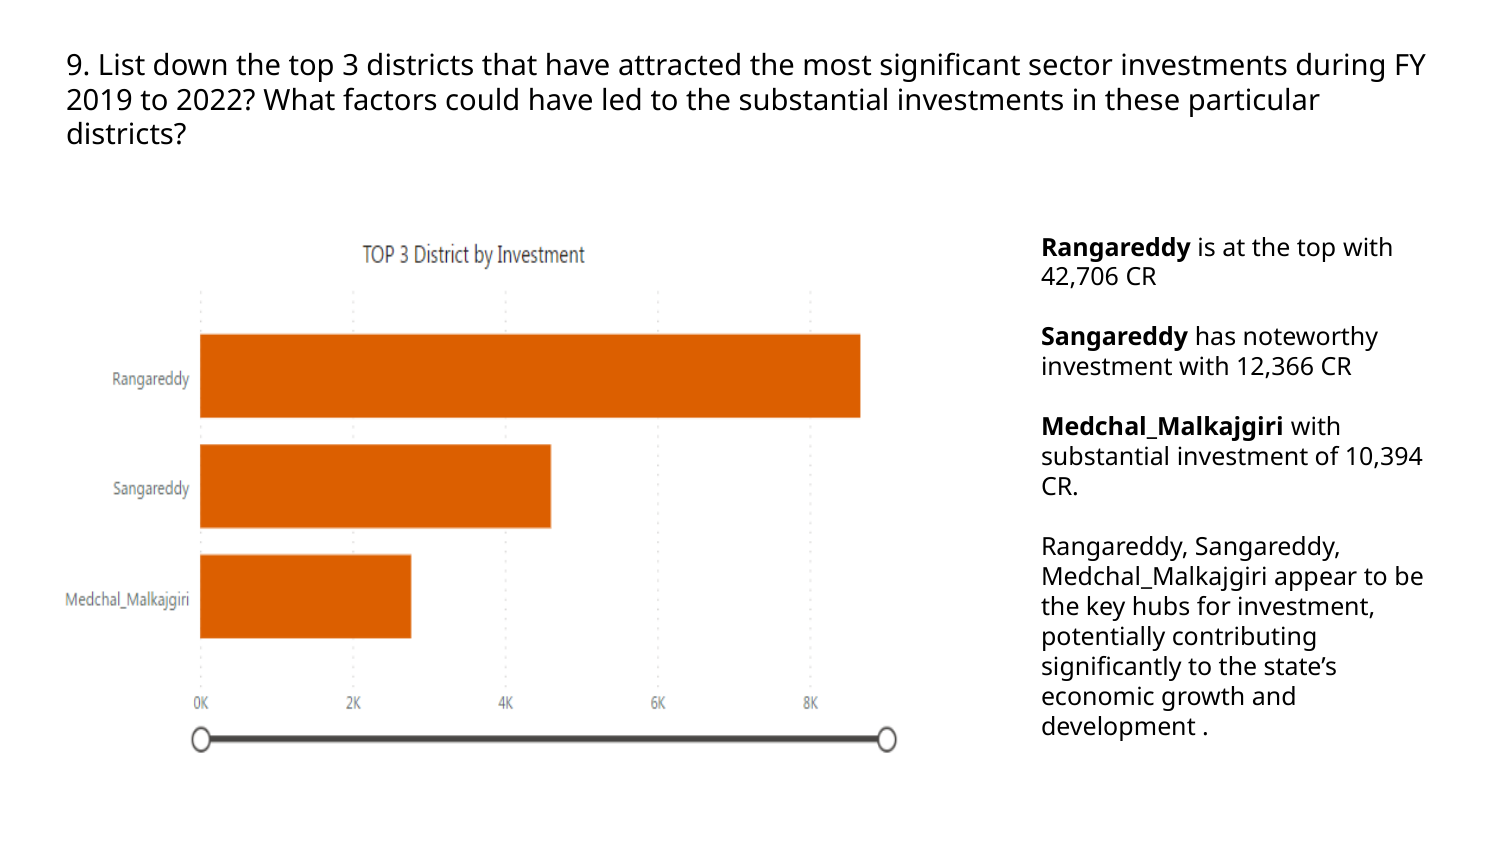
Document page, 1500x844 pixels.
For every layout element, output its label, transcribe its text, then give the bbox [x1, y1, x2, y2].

text_box Rangareddy is at the top with 42,706 CR Sangareddy has noteworthy investment with 12,366 CR Medchal_Malkajgiri with substantial investment of 10,394 CR. Rangareddy, Sangareddy, Medchal_Malkajgiri appear to be the key hubs for investment, potentially contributing significantly to the state’s economic growth and development . [1026, 215, 1461, 829]
picture [40, 191, 927, 768]
title 9. List down the top 3 districts that have attracted the most significant sector investments during FY 2019 to 2022? What factors could have led to the substantial investments in these particular districts? [51, 30, 1449, 166]
